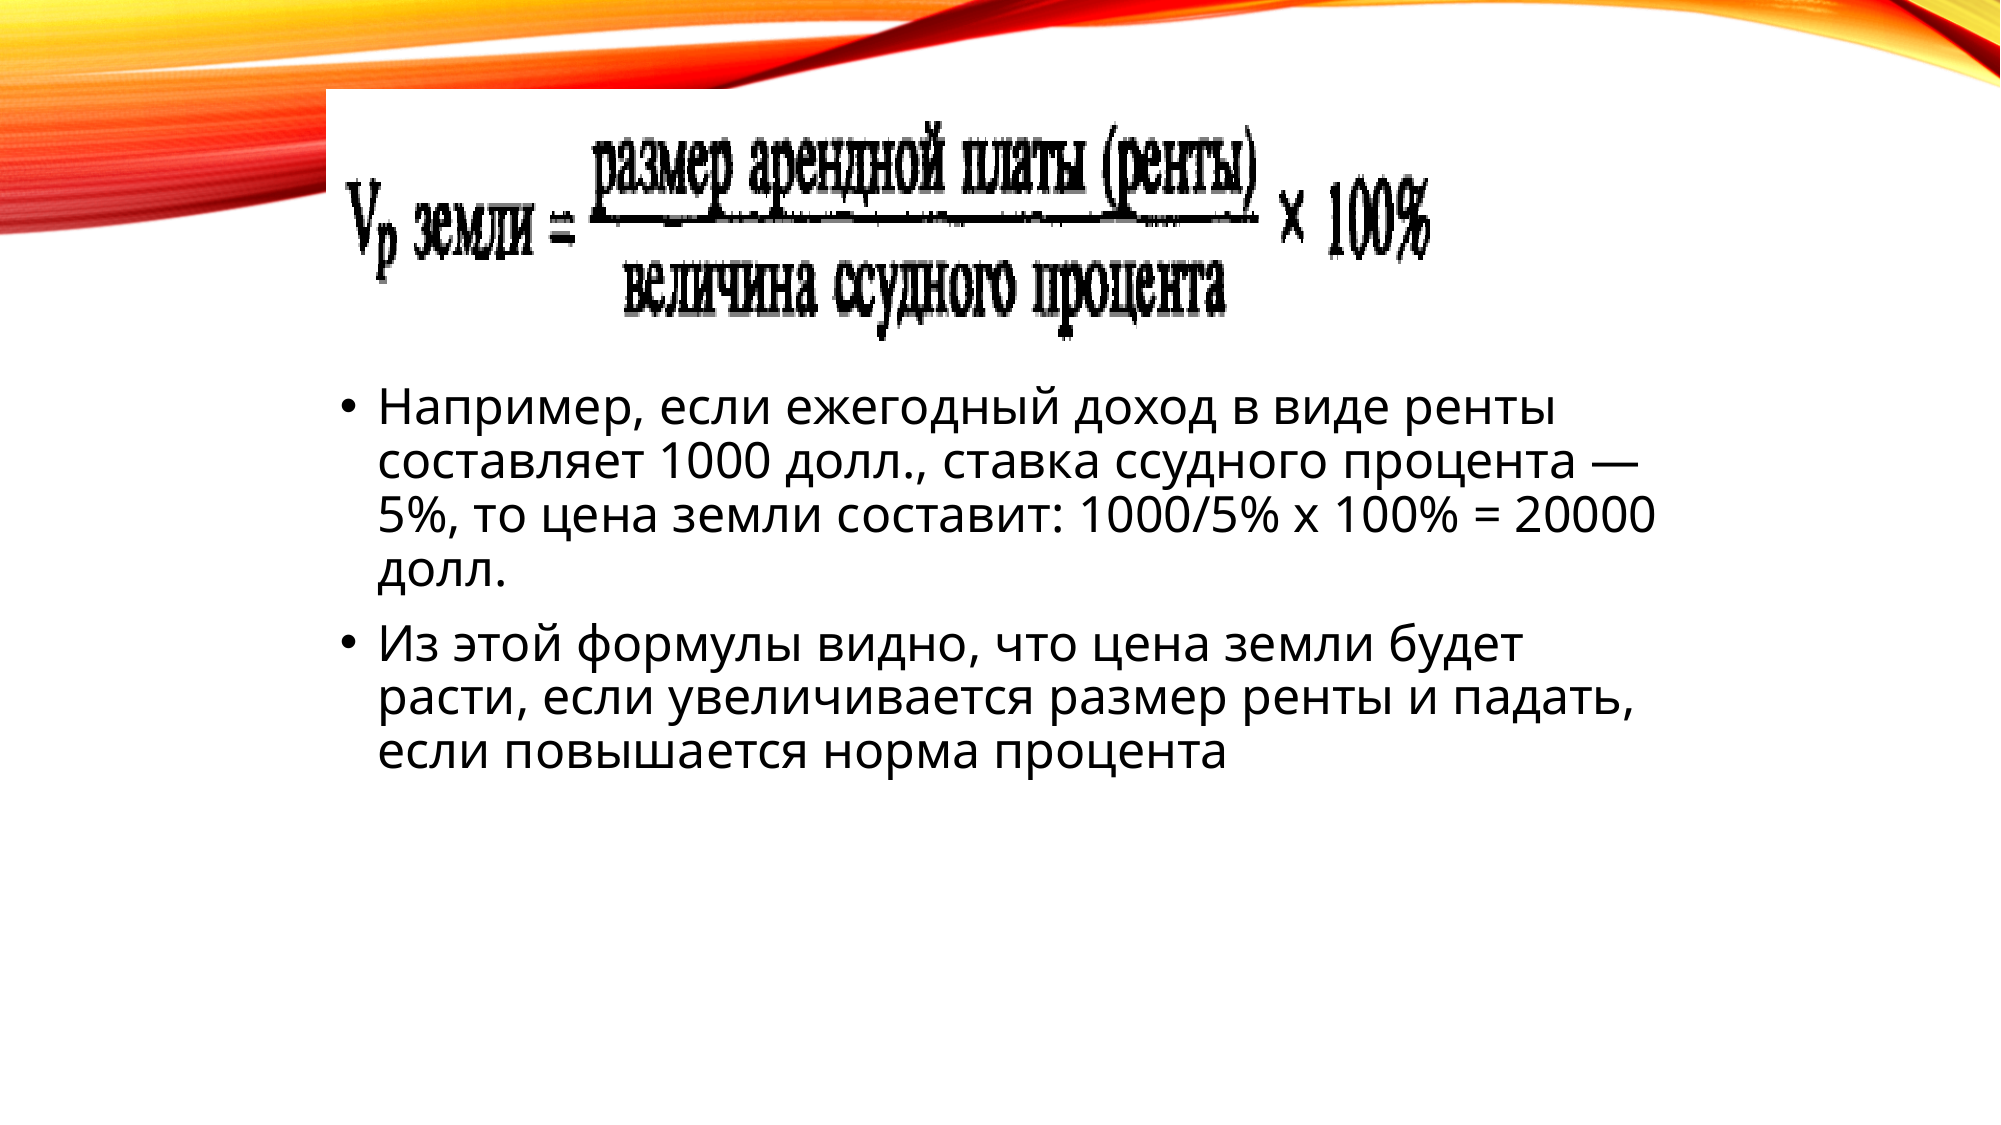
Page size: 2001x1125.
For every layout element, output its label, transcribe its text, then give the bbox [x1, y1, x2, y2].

list Например, если ежегодный доход в виде ренты составляет 1000 долл., ставка ссудного процента — 5%, то цена земли составит: 1000/5% х 100% = 20000 долл. Из этой формулы видно, что цена земли будет расти, если увеличивается размер ренты и падать, если повышается норма процента [324, 373, 1675, 1005]
picture [0, 0, 2000, 374]
